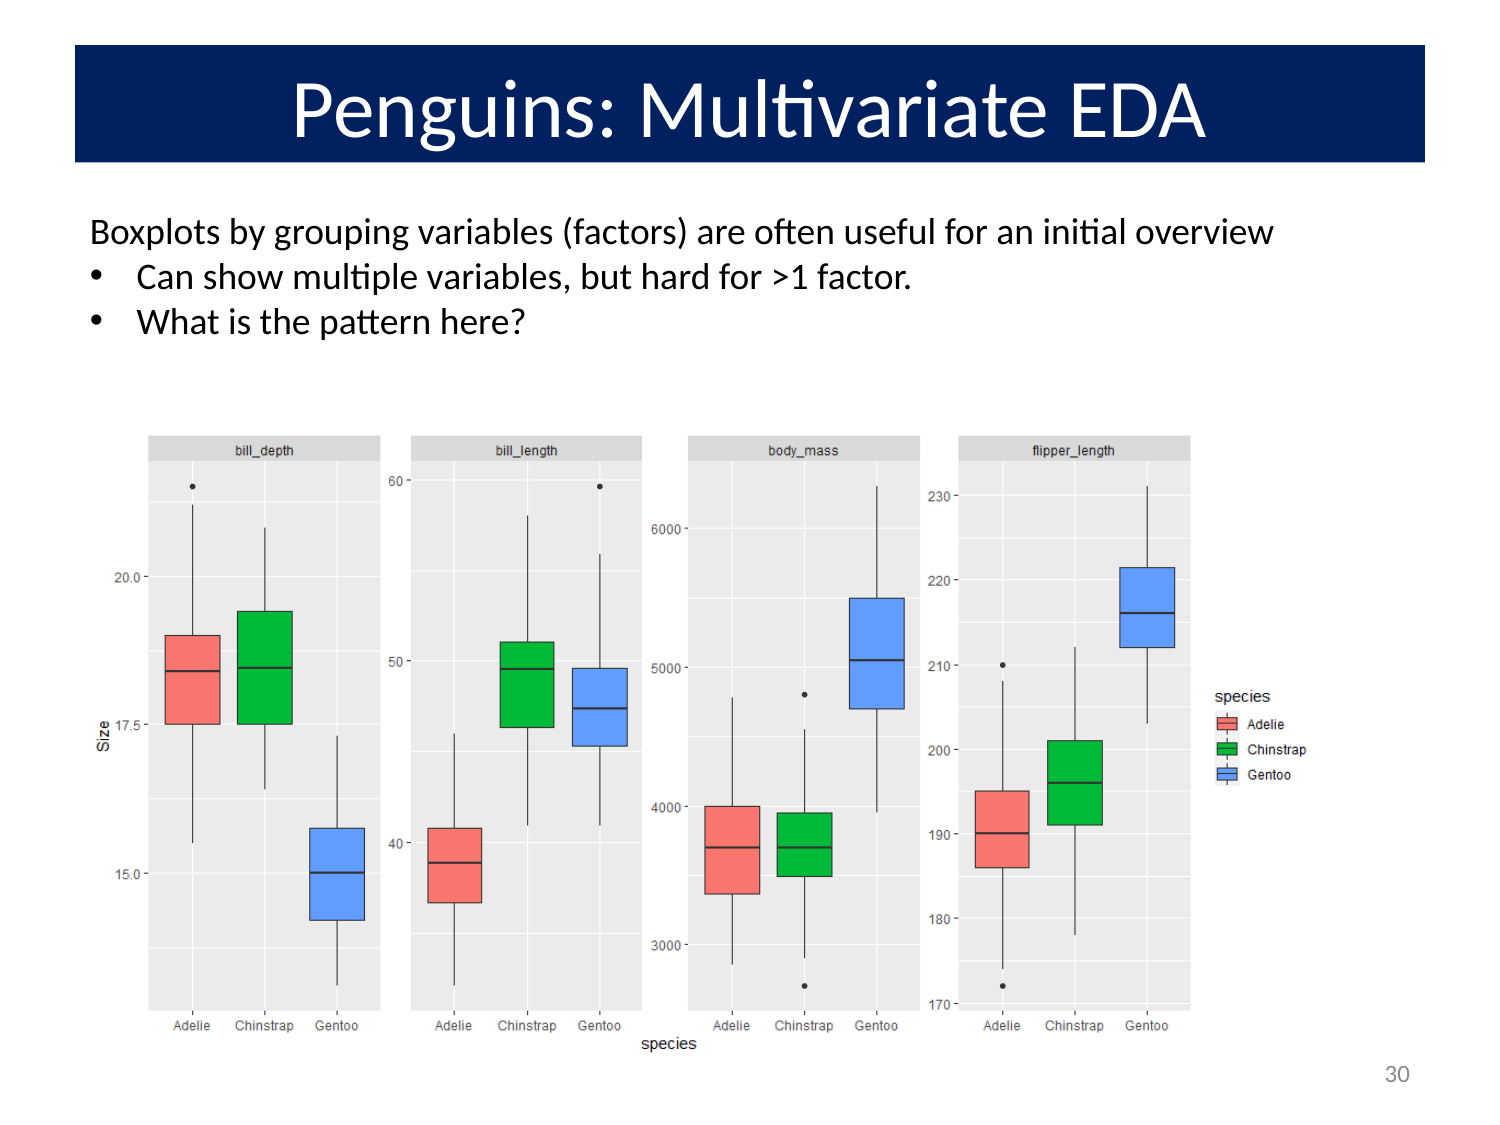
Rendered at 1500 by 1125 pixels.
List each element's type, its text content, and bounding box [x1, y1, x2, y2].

title Penguins: Multivariate EDA [75, 45, 1425, 163]
text_box Boxplots by grouping variables (factors) are often useful for an initial overview Can show multiple variables, but hard for >1 factor. What is the pattern here? [74, 199, 1425, 350]
picture [87, 428, 1323, 1061]
slide_number 30 [1074, 1042, 1425, 1103]
